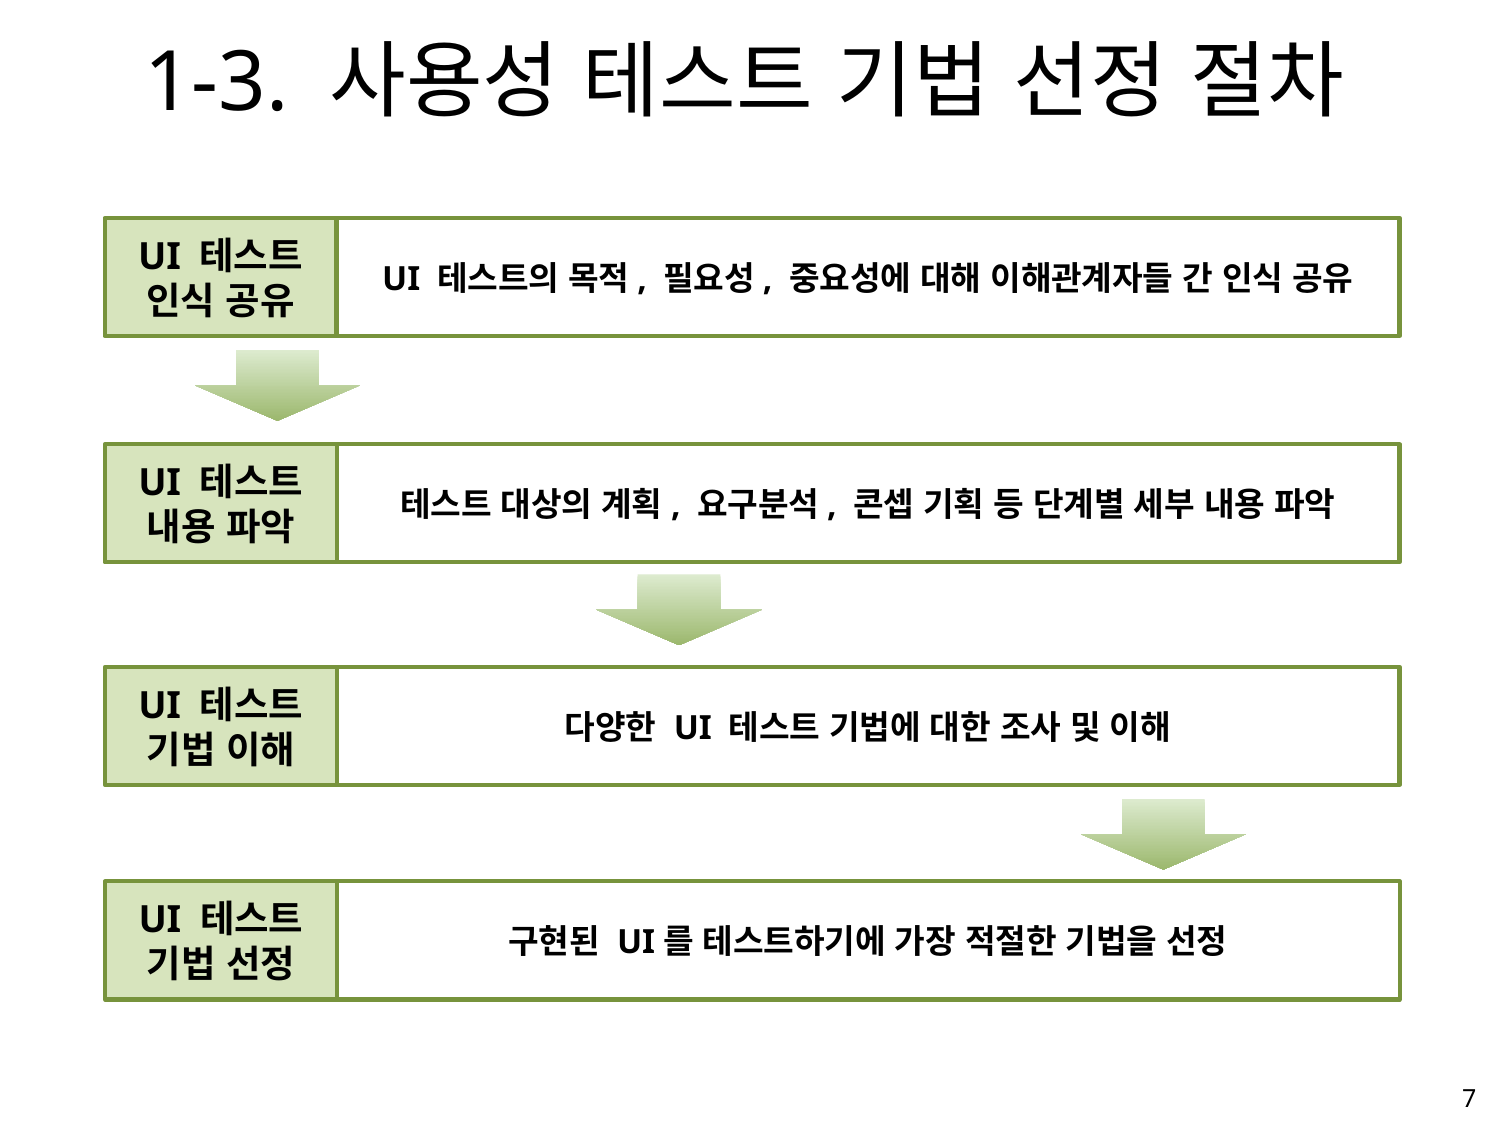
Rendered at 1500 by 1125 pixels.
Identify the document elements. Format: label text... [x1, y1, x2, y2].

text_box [104, 666, 1400, 786]
text_box [192, 347, 363, 423]
slide_number 7 [1364, 1082, 1492, 1117]
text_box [104, 217, 1400, 337]
title 1-3. 사용성 테스트 기법 선정 절차 [29, 19, 1459, 135]
text_box [1078, 796, 1249, 872]
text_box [104, 444, 1400, 563]
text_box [104, 881, 1400, 1000]
text_box [594, 572, 764, 648]
